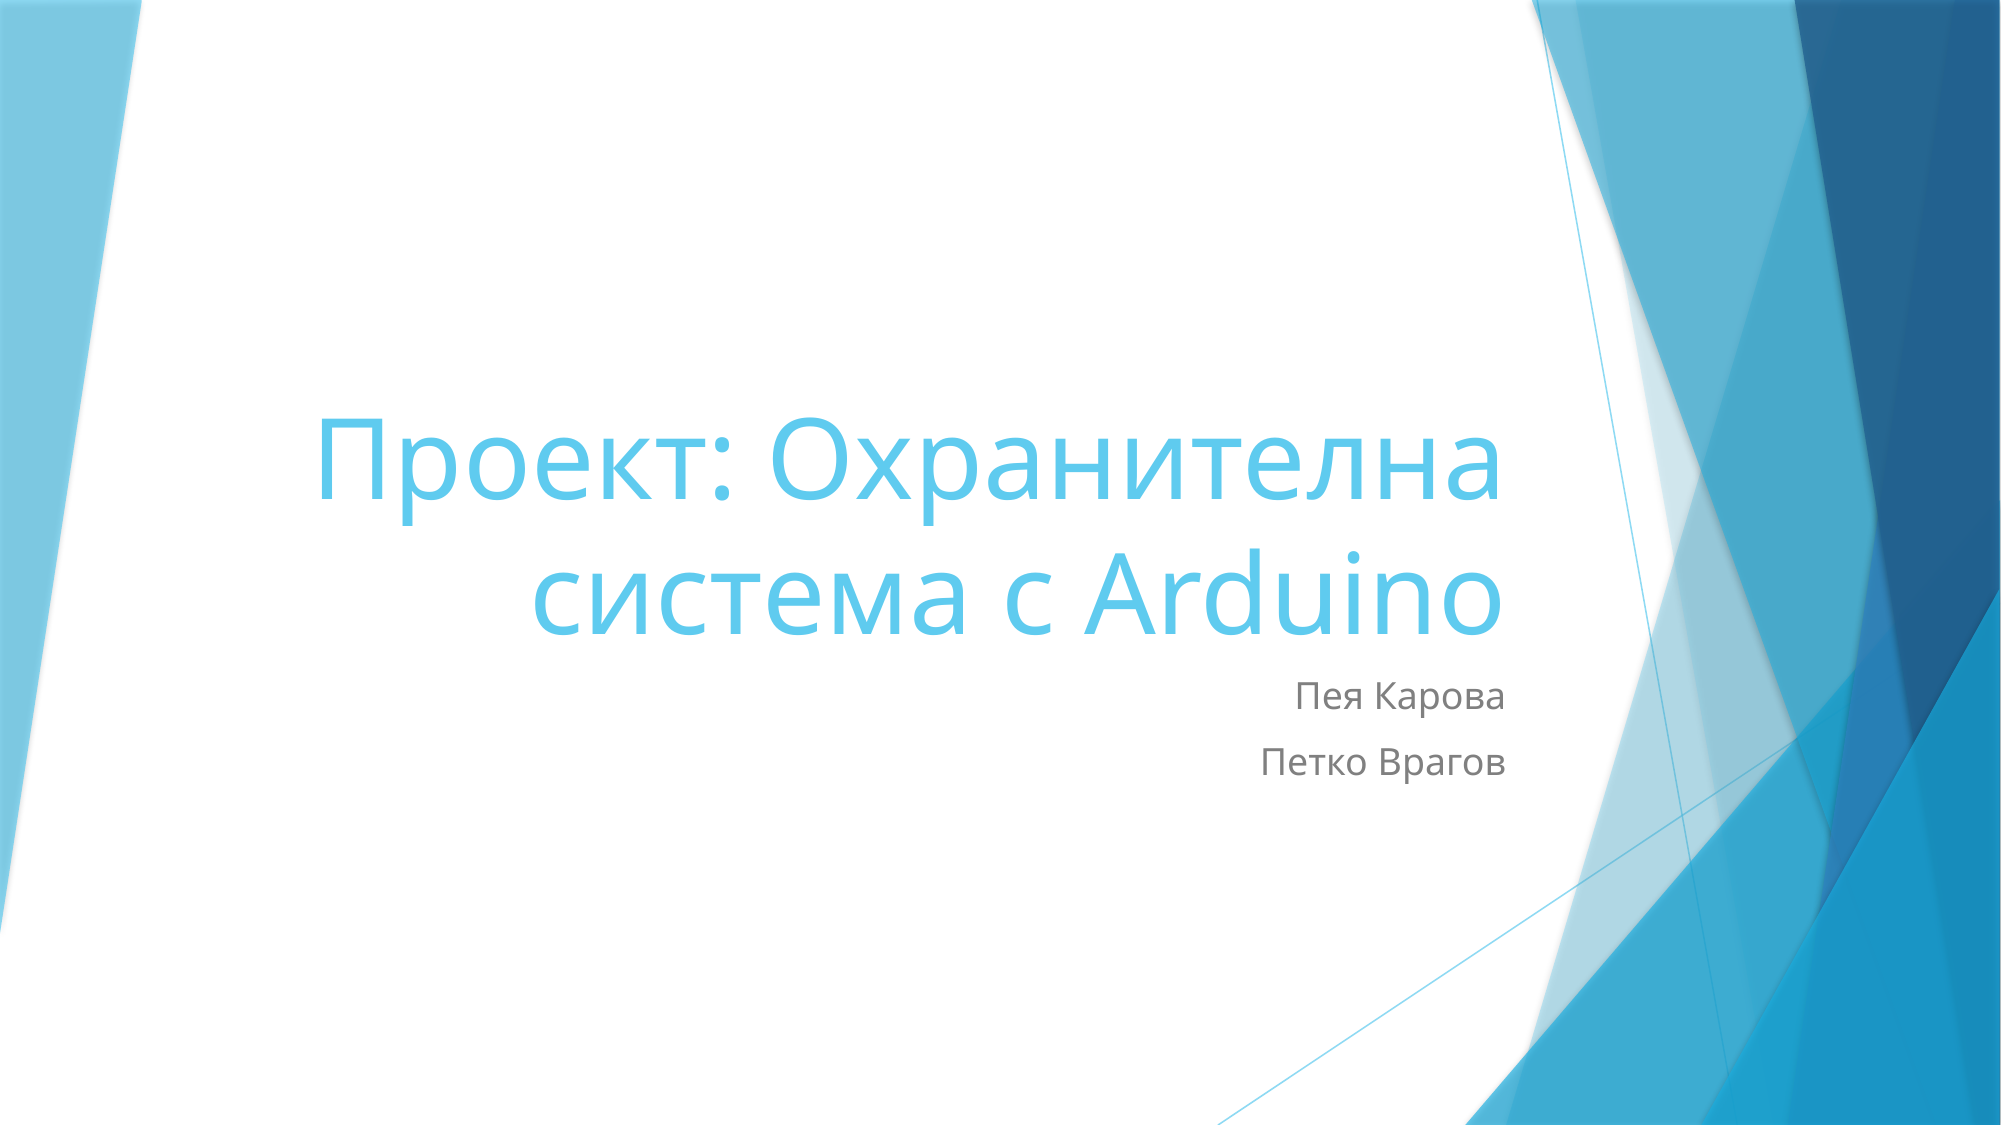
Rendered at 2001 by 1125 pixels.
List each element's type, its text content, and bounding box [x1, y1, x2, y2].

subtitle Пея Карова Петко Врагов [247, 664, 1522, 845]
title Проект: Охранителна система с Arduino [247, 394, 1522, 664]
